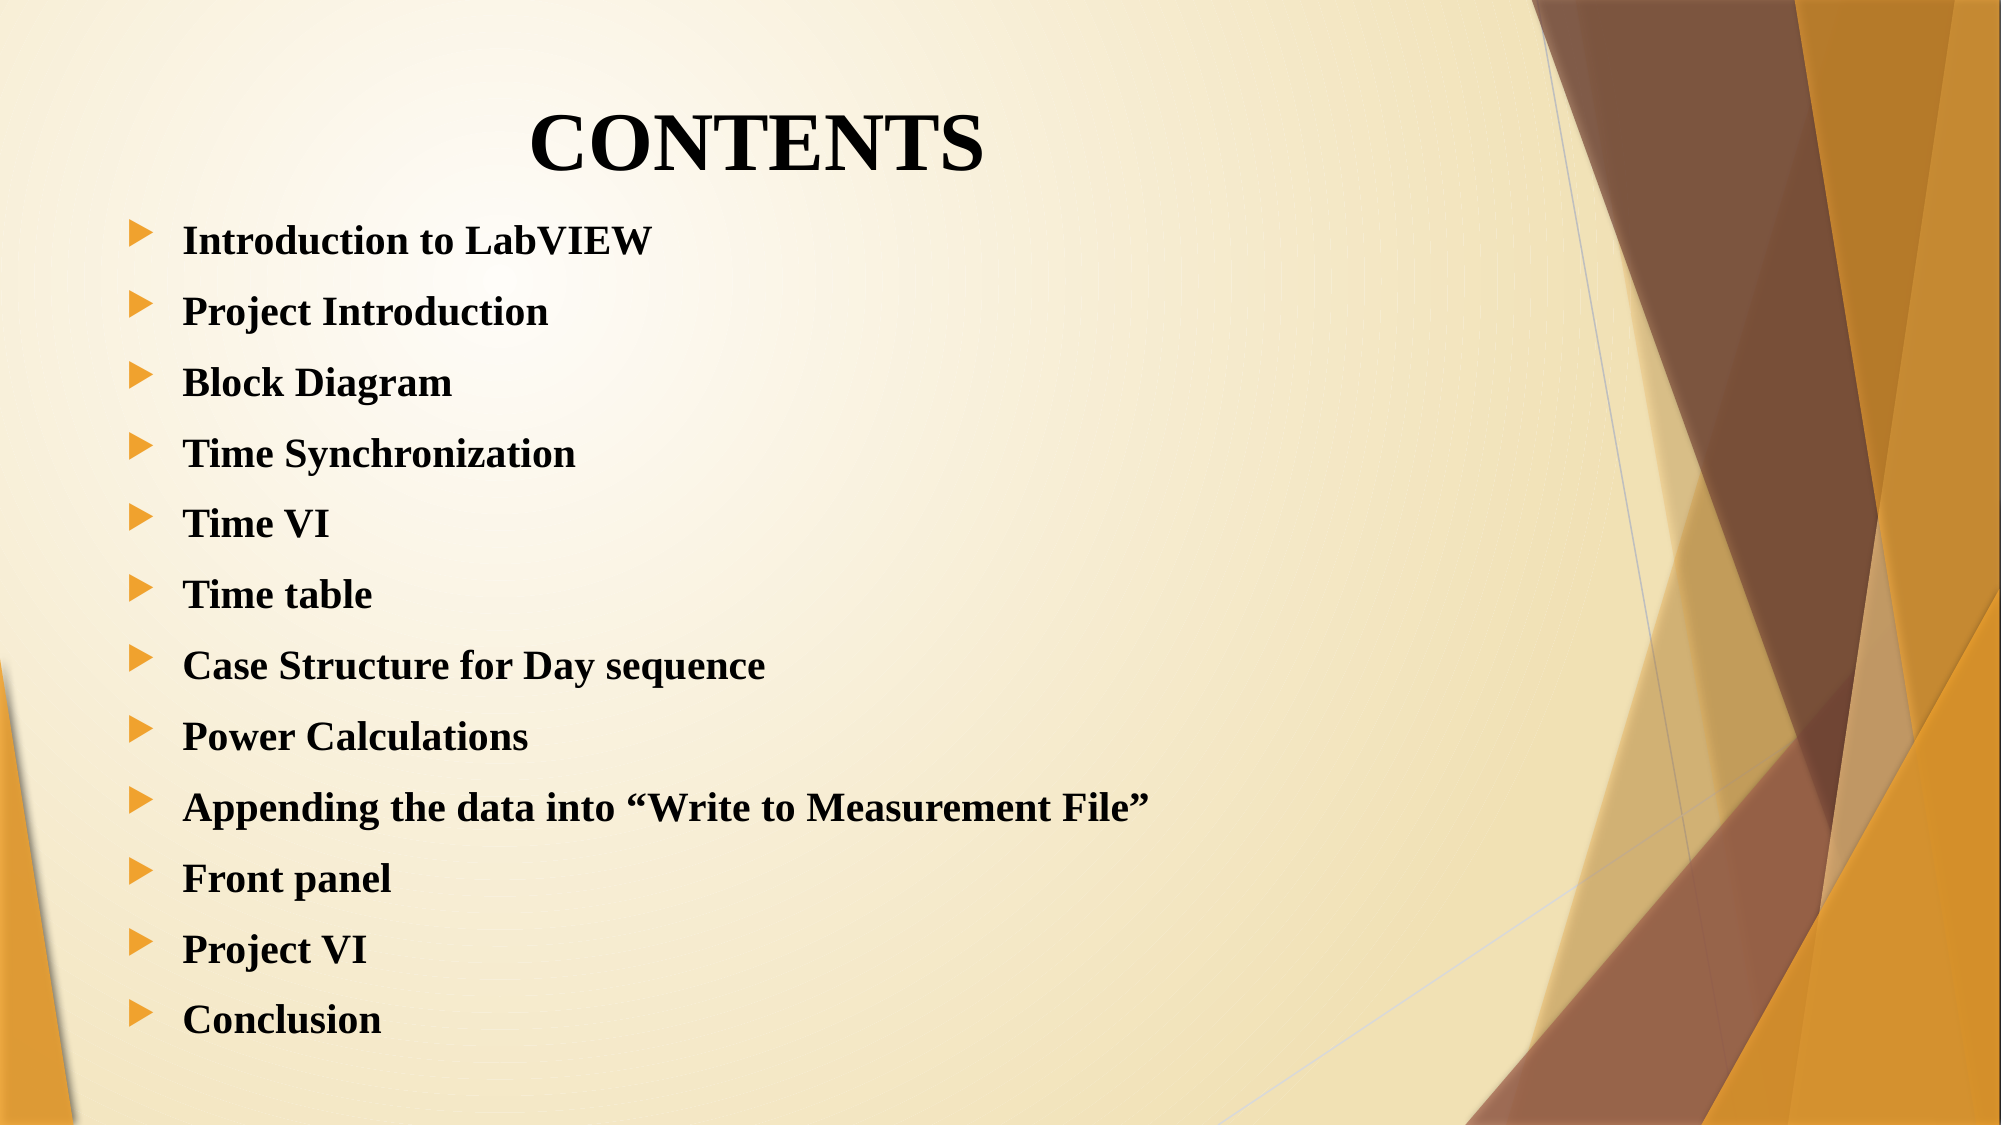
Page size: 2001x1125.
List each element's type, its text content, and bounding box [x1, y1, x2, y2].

list Introduction to LabVIEW Project Introduction Block Diagram Time Synchronization Time VI Time table Case Structure for Day sequence Power Calculations Appending the data into “Write to Measurement File” Front panel Project VI Conclusion [111, 205, 1601, 1070]
title CONTENTS [513, 79, 1924, 296]
